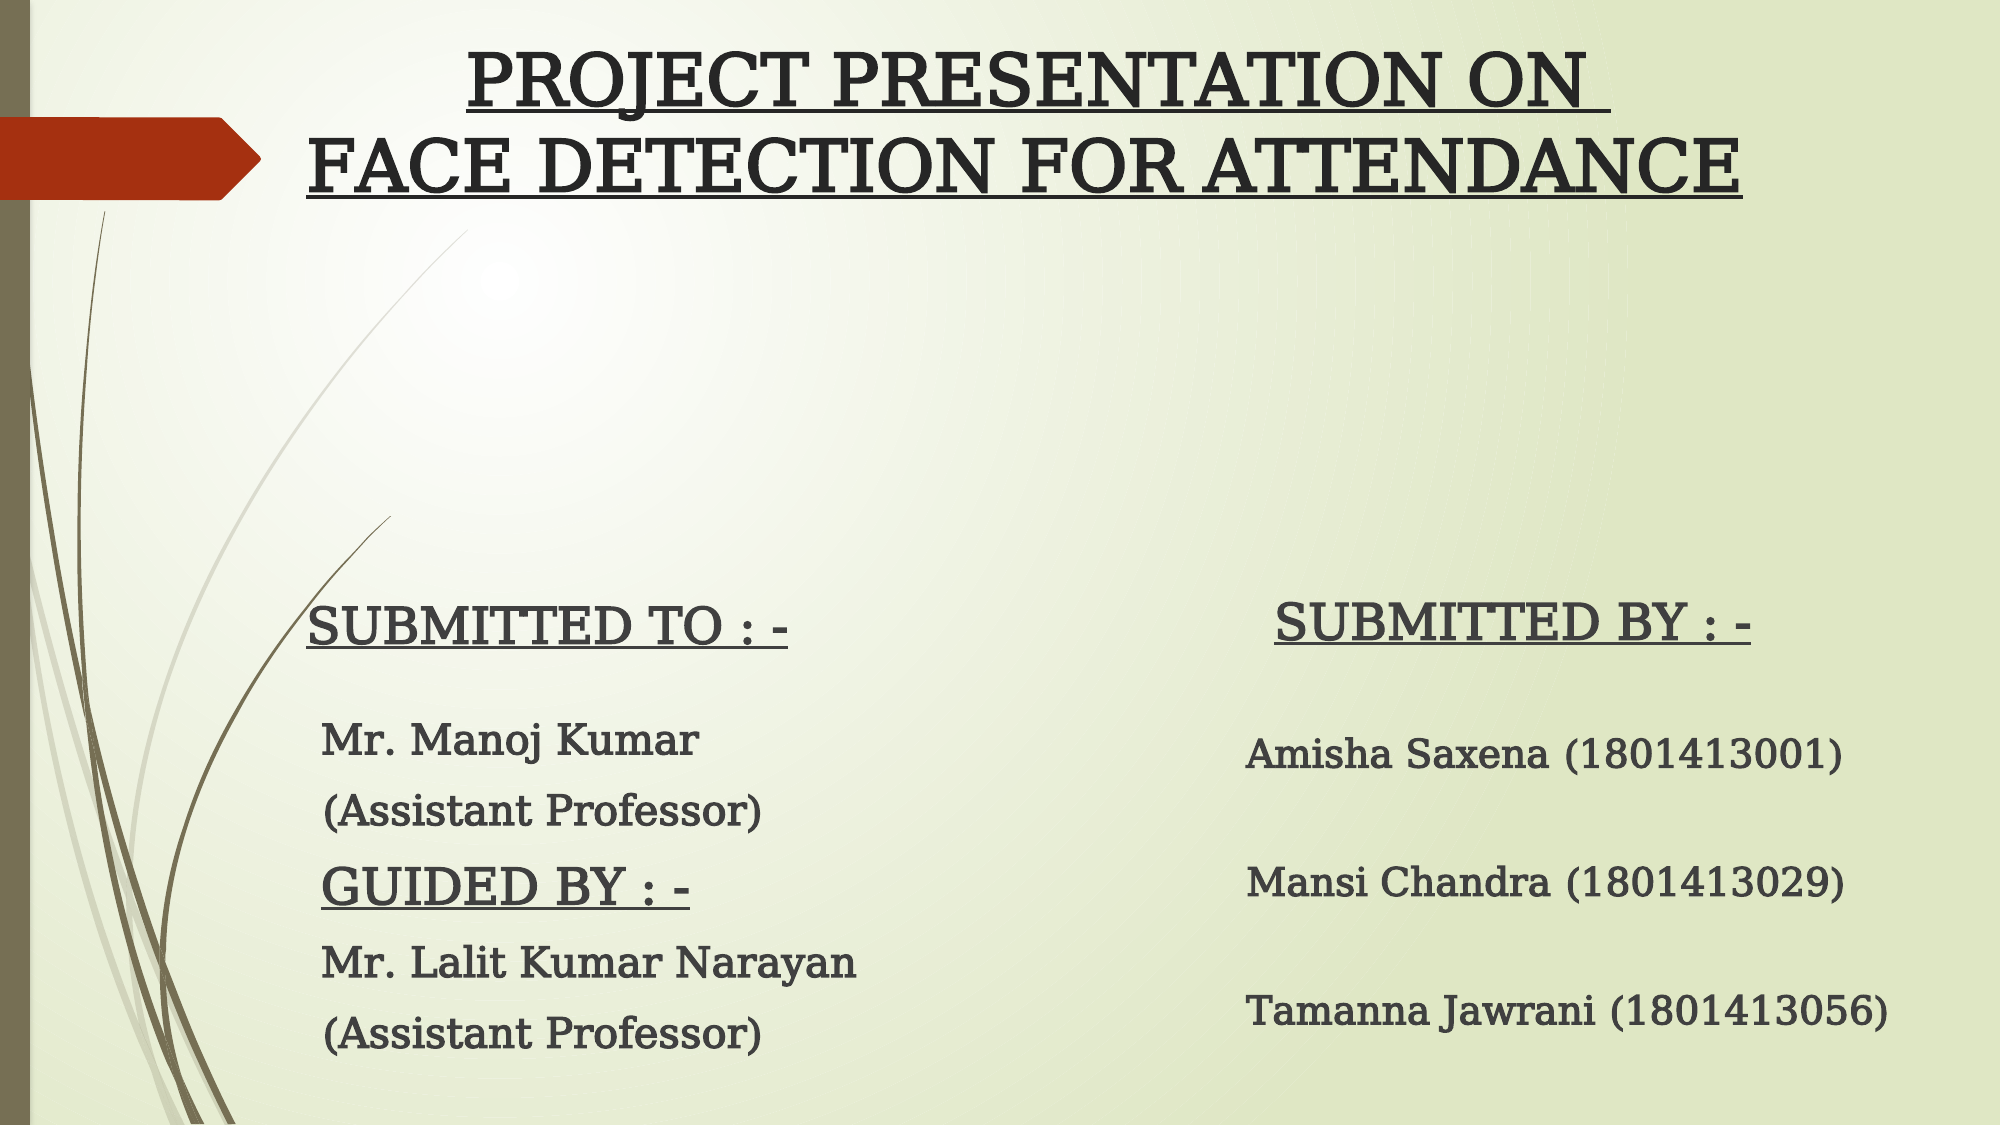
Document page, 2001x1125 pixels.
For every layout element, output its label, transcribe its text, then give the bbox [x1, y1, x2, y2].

title PROJECT PRESENTATION ON FACE DETECTION FOR ATTENDANCE [291, 26, 1888, 313]
list Amisha Saxena (1801413001) Mansi Chandra (1801413029) Tamanna Jawrani (1801413056) [1231, 720, 1916, 1087]
list Mr. Manoj Kumar (Assistant Professor) GUIDED BY : - Mr. Lalit Kumar Narayan (Assistant Professor) [305, 704, 1138, 1071]
list SUBMITTED BY : - [1259, 562, 1915, 657]
list SUBMITTED TO : - [291, 511, 1138, 662]
